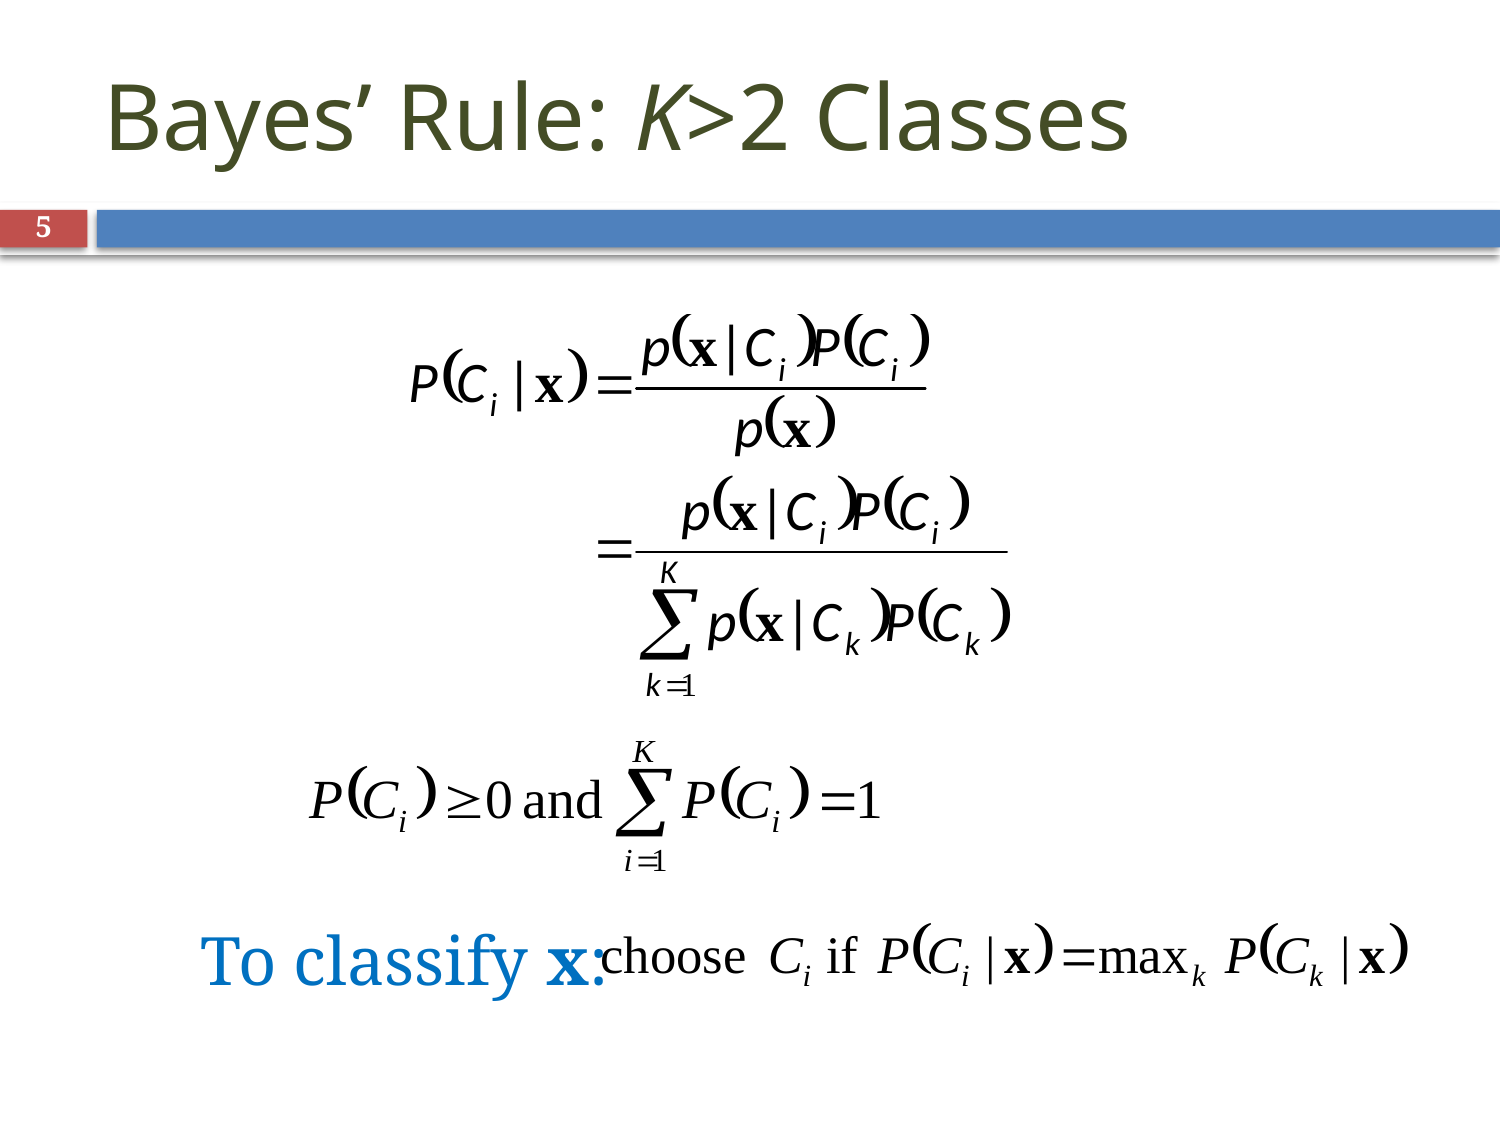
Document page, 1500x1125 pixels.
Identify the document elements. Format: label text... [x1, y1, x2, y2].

picture [299, 726, 890, 884]
text_box To classify x: [186, 911, 606, 1006]
picture [401, 314, 1019, 707]
text_box <number> [0, 208, 88, 249]
picture [593, 920, 1411, 1001]
text_box Bayes’ Rule: K>2 Classes [88, 42, 1439, 185]
